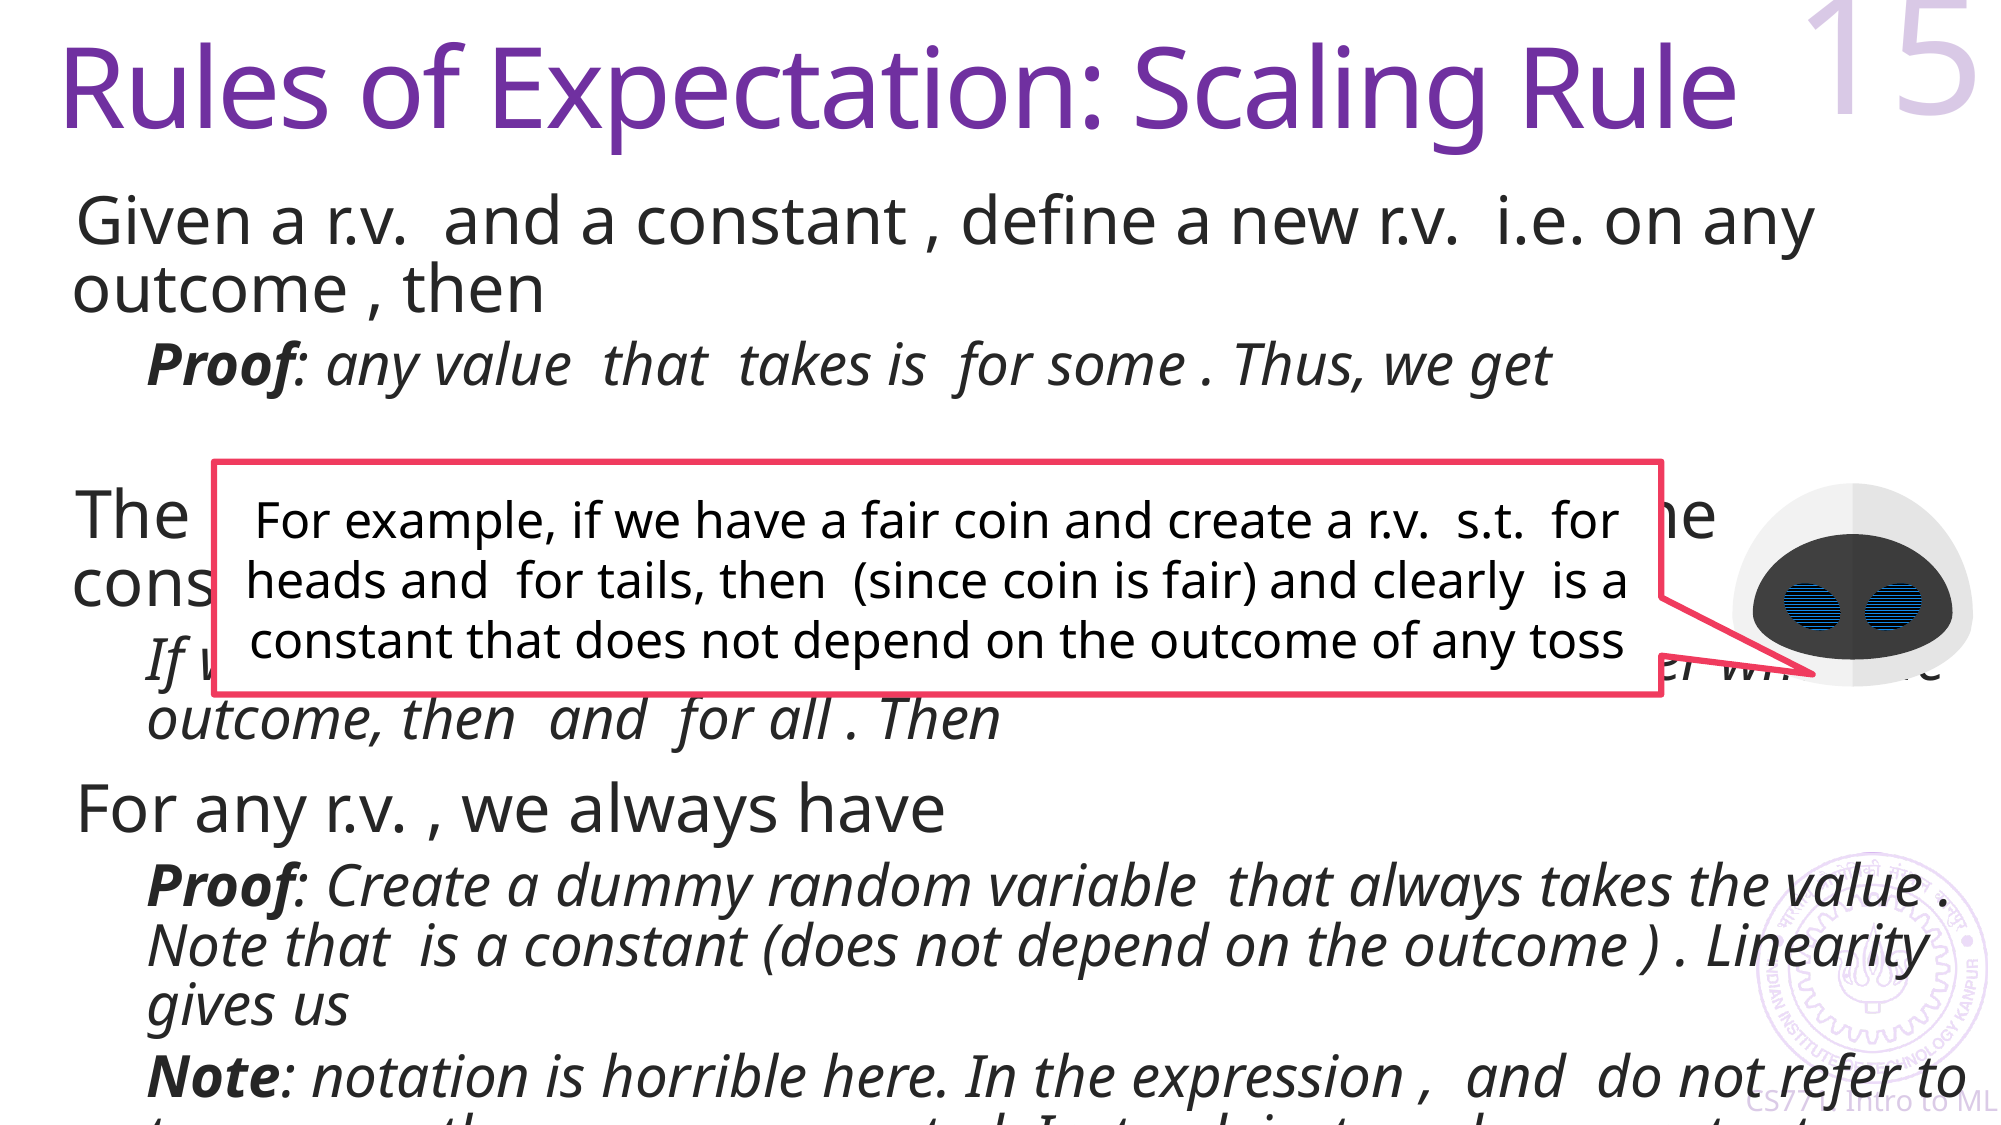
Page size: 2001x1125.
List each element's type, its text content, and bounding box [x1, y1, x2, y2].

title Rules of Expectation: Scaling Rule [41, 5, 1945, 183]
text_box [1731, 483, 1974, 687]
slide_number 15 [1520, 6, 2000, 183]
